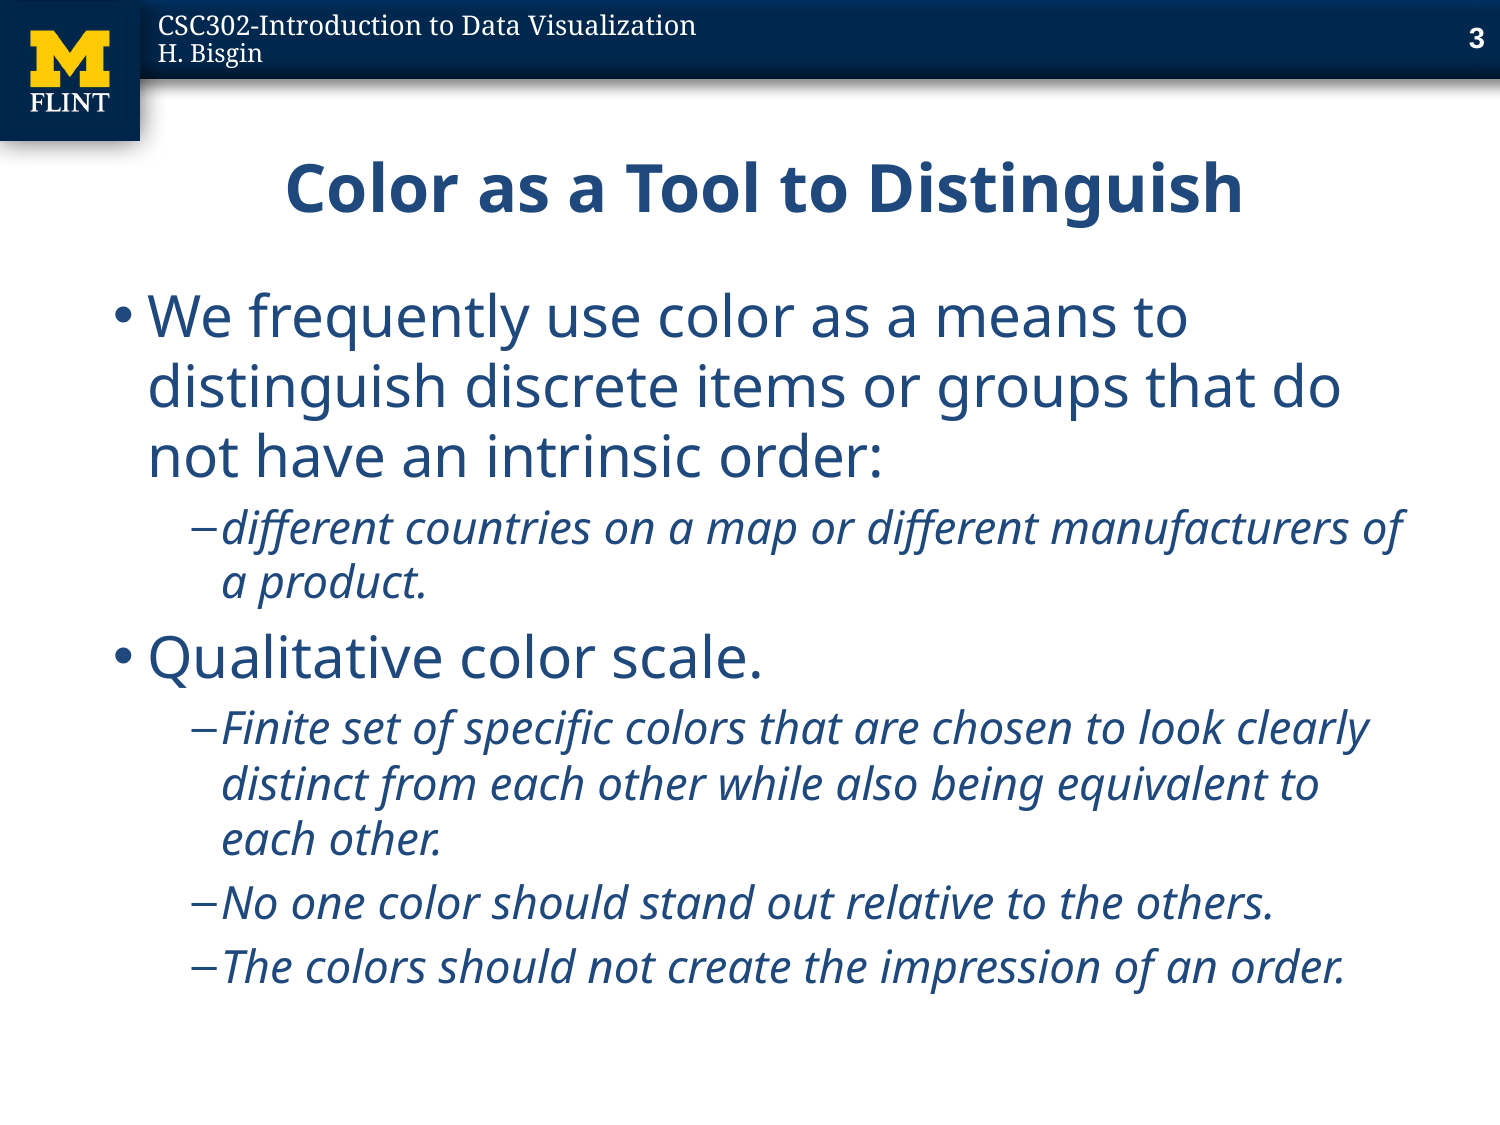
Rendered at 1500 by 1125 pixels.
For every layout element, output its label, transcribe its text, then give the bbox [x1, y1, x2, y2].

picture [0, 0, 1500, 1122]
title Color as a Tool to Distinguish [73, 109, 1457, 263]
slide_number 3 [1149, 6, 1500, 67]
list We frequently use color as a means to distinguish discrete items or groups that do not have an intrinsic order: different countries on a map or different manufacturers of a product. Qualitative color scale. Finite set of specific colors that are chosen to look clearly distinct from each other while also being equivalent to each other. No one color should stand out relative to the others. The colors should not create the impression of an order. [75, 269, 1425, 990]
